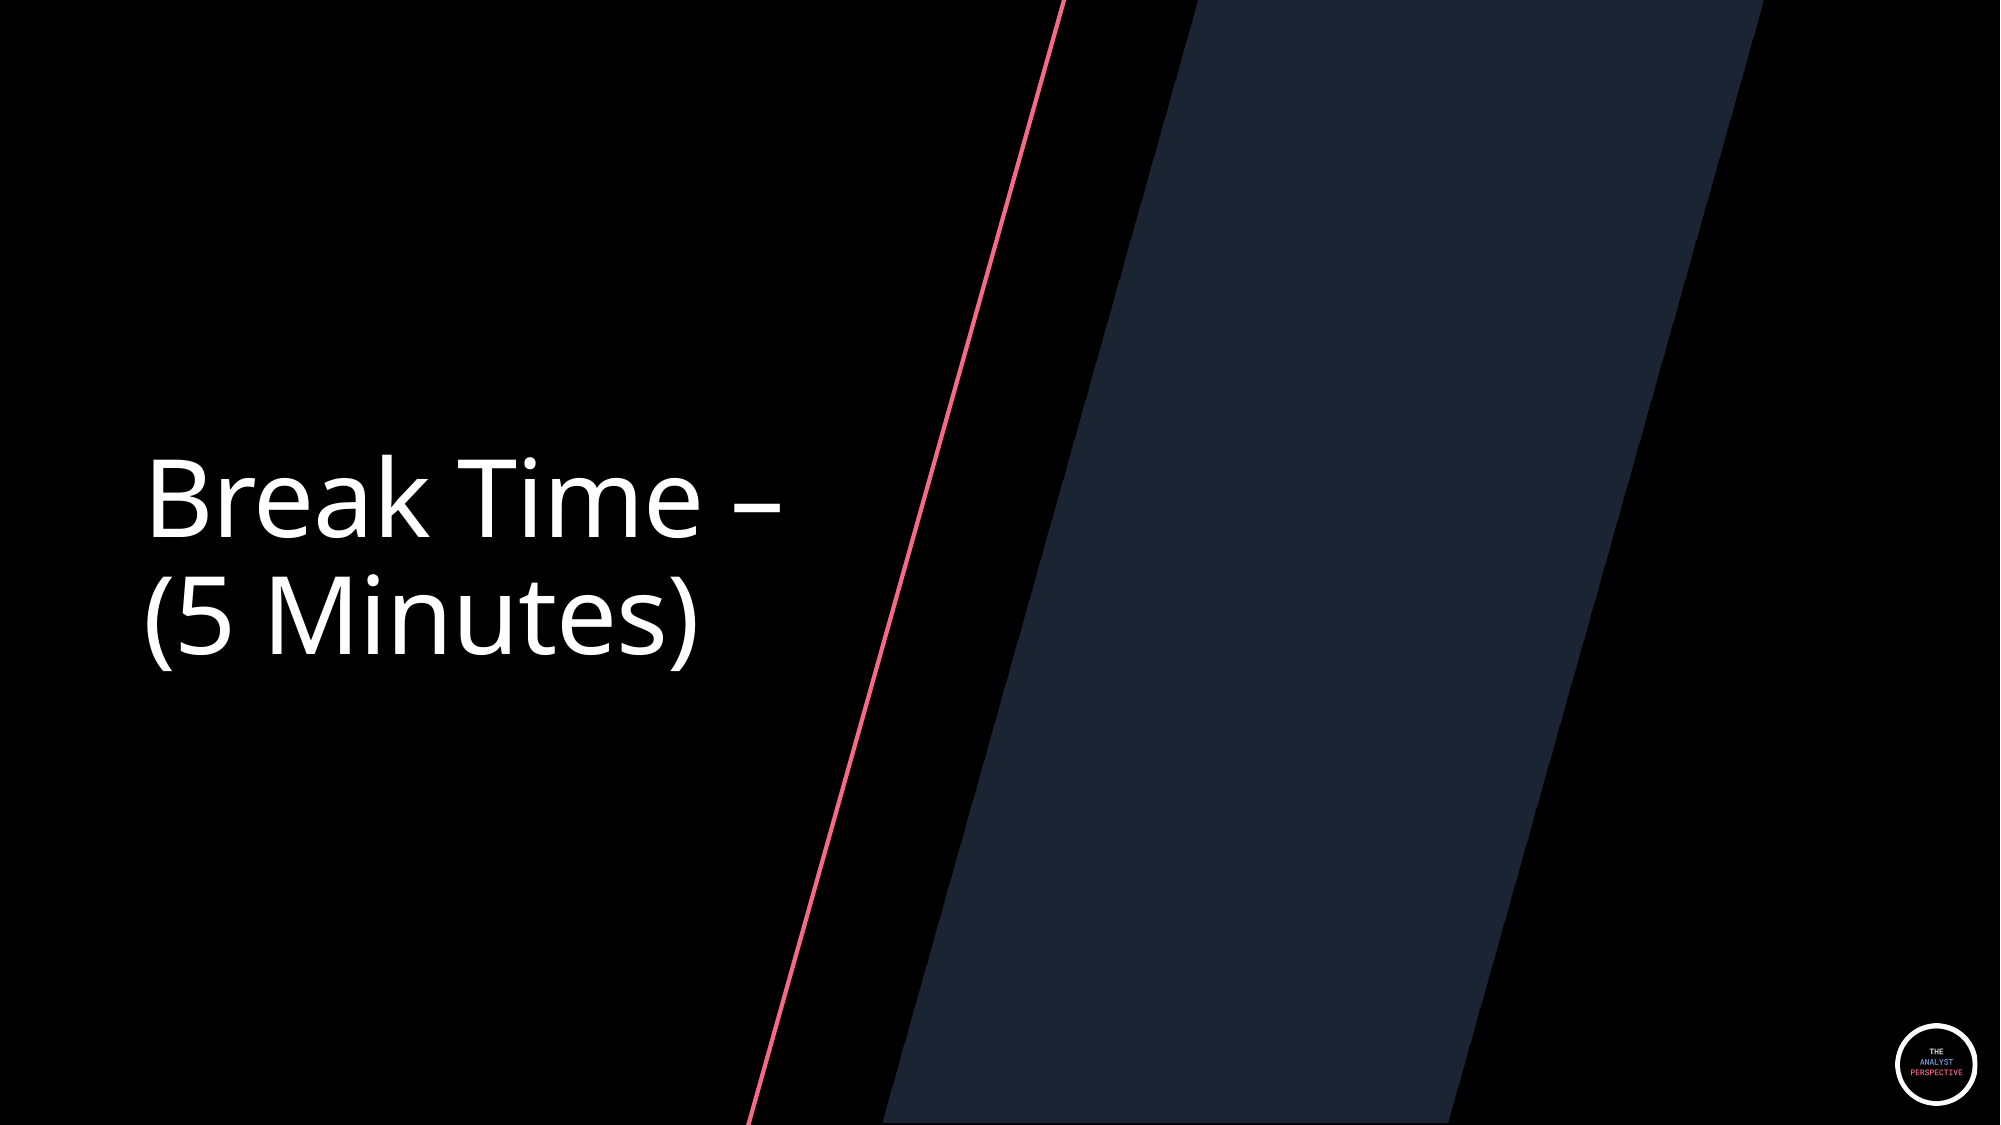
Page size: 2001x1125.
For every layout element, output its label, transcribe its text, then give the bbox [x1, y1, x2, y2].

picture [1895, 1023, 1978, 1106]
picture [825, 686, 869, 840]
picture [825, 0, 1821, 1124]
picture [825, 0, 1061, 680]
text_box Break Time – (5 Minutes) [128, 439, 870, 686]
